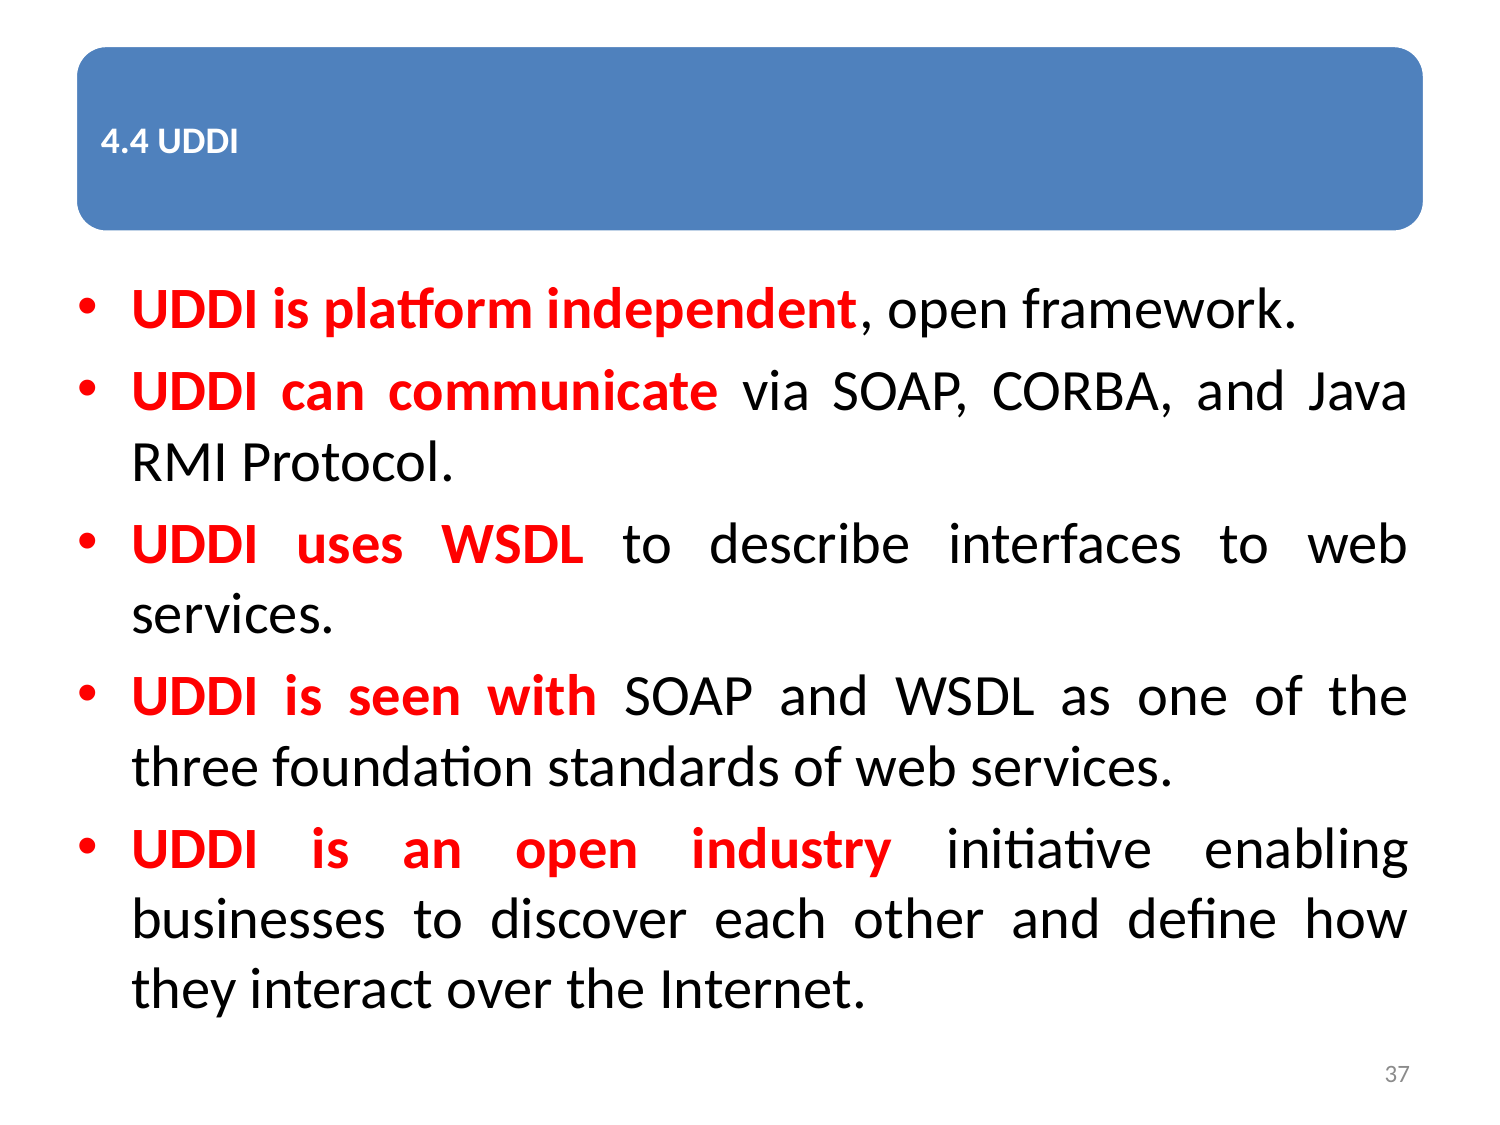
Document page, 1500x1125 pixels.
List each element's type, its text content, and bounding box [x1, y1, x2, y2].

slide_number 37 [1074, 1042, 1425, 1103]
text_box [74, 44, 1426, 233]
list UDDI is platform independent, open framework. UDDI can communicate via SOAP, CORBA, and Java RMI Protocol. UDDI uses WSDL to describe interfaces to web services. UDDI is seen with SOAP and WSDL as one of the three foundation standards of web services. UDDI is an open industry initiative enabling businesses to discover each other and define how they interact over the Internet. [62, 262, 1425, 1038]
